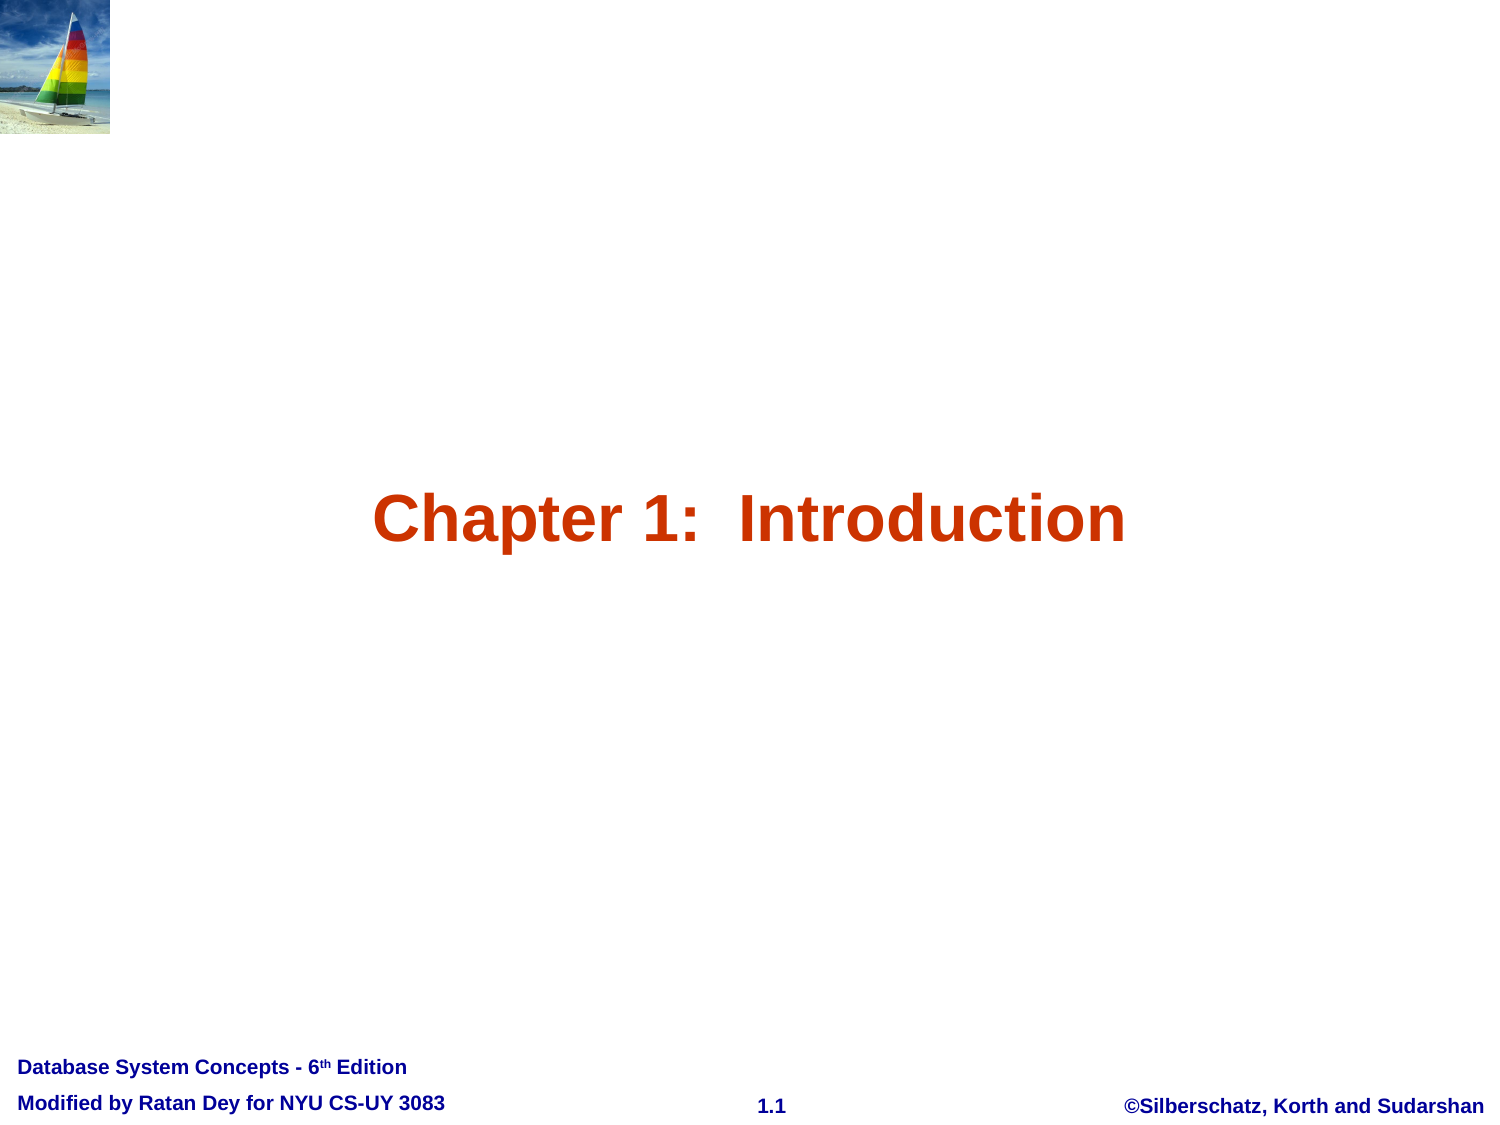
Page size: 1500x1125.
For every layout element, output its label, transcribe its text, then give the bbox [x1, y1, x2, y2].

picture [0, 0, 110, 134]
title Chapter 1: Introduction [112, 374, 1388, 563]
